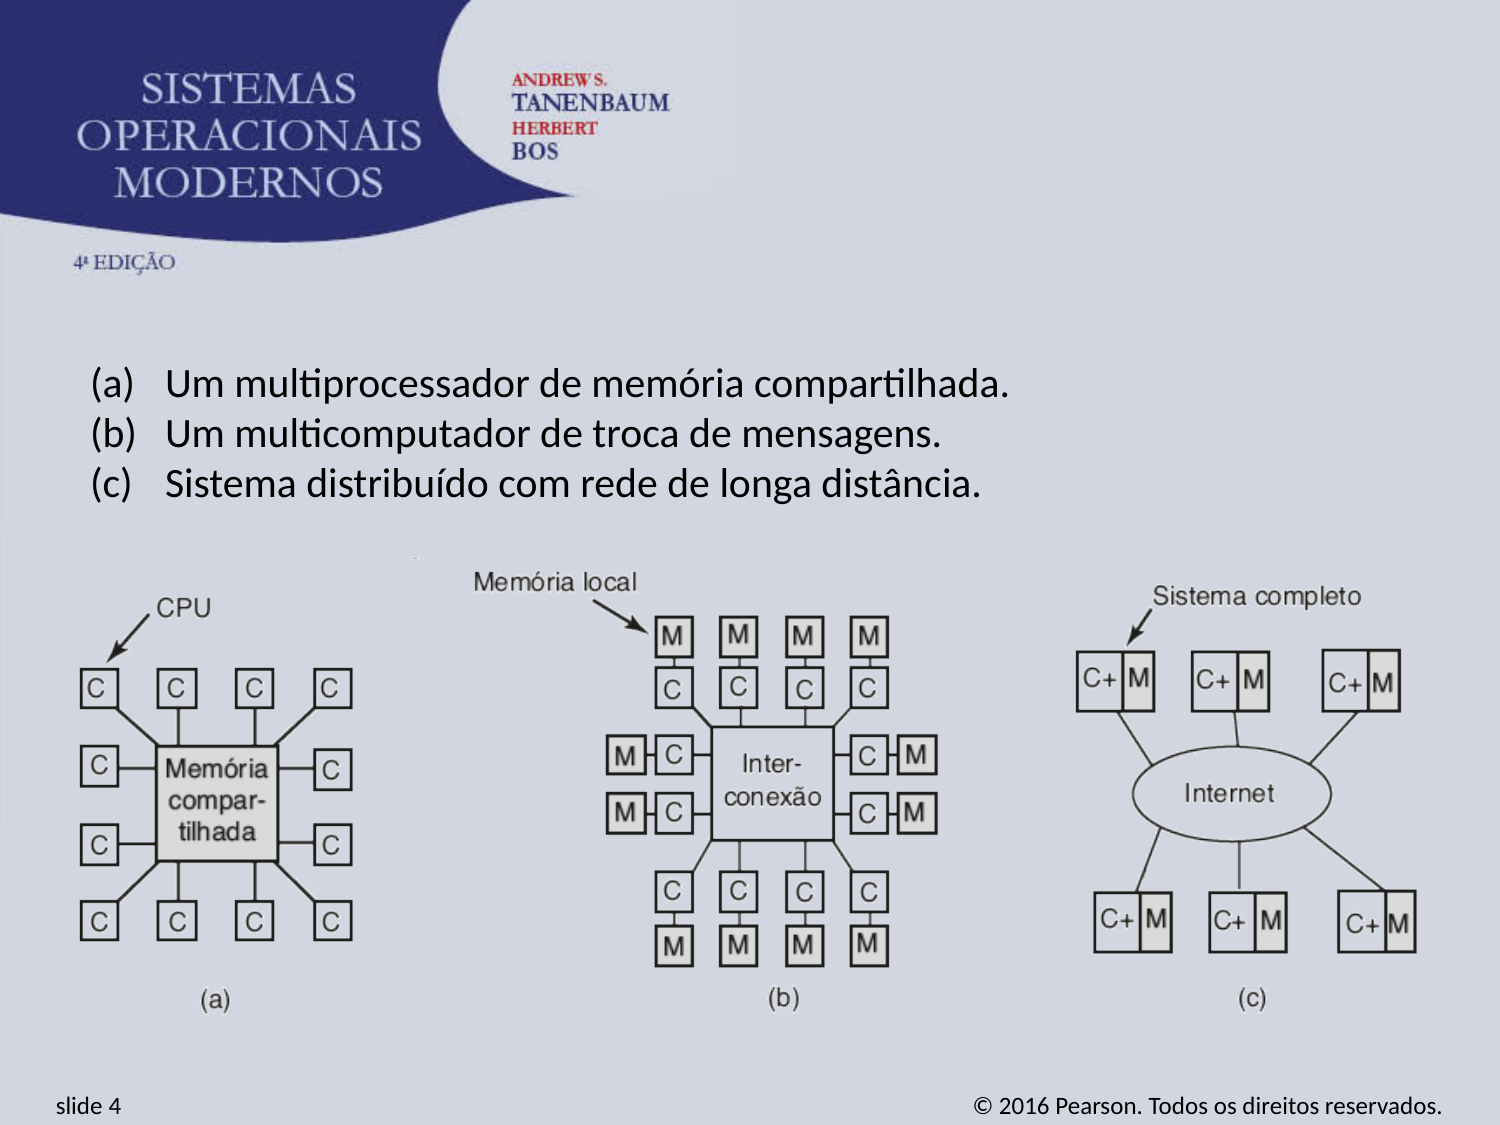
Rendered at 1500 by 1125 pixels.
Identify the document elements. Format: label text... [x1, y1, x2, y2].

picture [0, 0, 1500, 1125]
text_box Um multiprocessador de memória compartilhada. Um multicomputador de troca de mensagens. Sistema distribuído com rede de longa distância. [75, 348, 1433, 514]
